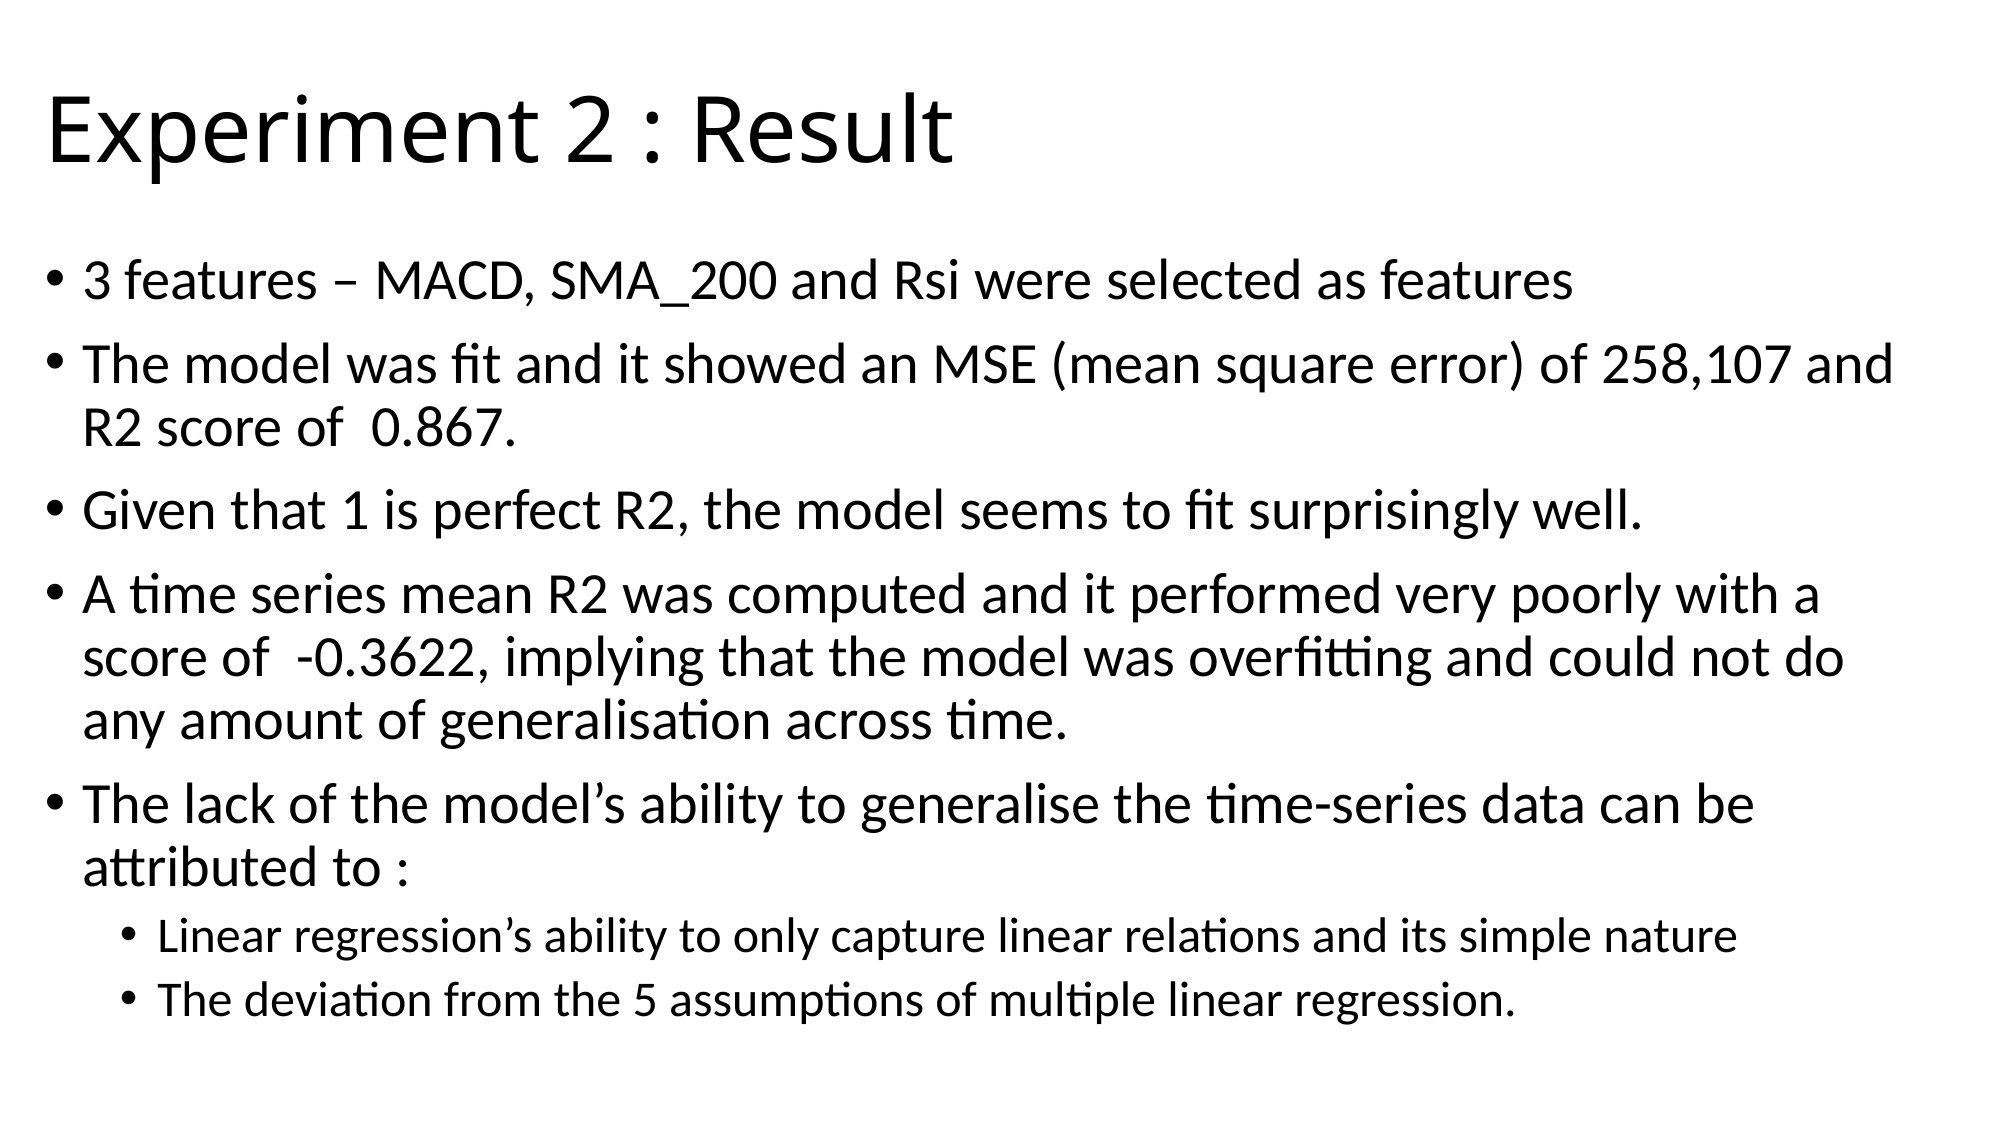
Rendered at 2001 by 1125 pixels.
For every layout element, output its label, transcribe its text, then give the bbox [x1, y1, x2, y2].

list 3 features – MACD, SMA_200 and Rsi were selected as features The model was fit and it showed an MSE (mean square error) of 258,107 and R2 score of 0.867. Given that 1 is perfect R2, the model seems to fit surprisingly well. A time series mean R2 was computed and it performed very poorly with a score of -0.3622, implying that the model was overfitting and could not do any amount of generalisation across time. The lack of the model’s ability to generalise the time-series data can be attributed to : Linear regression’s ability to only capture linear relations and its simple nature The deviation from the 5 assumptions of multiple linear regression. [29, 241, 1930, 1056]
title Experiment 2 : Result [29, 23, 1755, 241]
